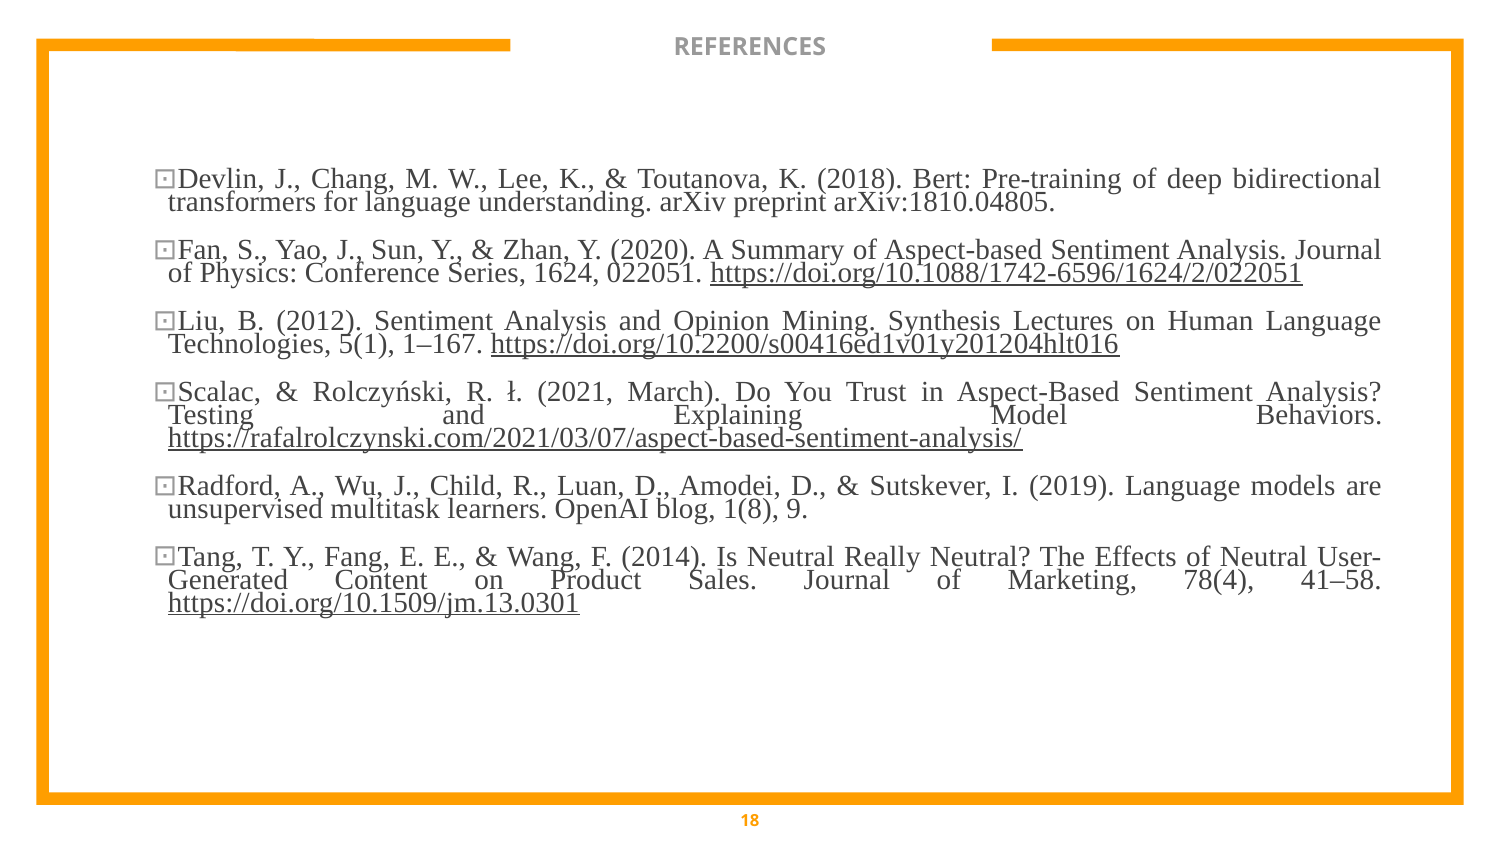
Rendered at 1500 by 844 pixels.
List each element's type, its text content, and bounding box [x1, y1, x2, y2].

slide_number 18 [0, 798, 1500, 844]
title REFERENCES [531, 16, 969, 76]
list Devlin, J., Chang, M. W., Lee, K., & Toutanova, K. (2018). Bert: Pre-training of deep bidirectional transformers for language understanding. arXiv preprint arXiv:1810.04805. Fan, S., Yao, J., Sun, Y., & Zhan, Y. (2020). A Summary of Aspect-based Sentiment Analysis. Journal of Physics: Conference Series, 1624, 022051. https://doi.org/10.1088/1742-6596/1624/2/022051 Liu, B. (2012). Sentiment Analysis and Opinion Mining. Synthesis Lectures on Human Language Technologies, 5(1), 1–167. https://doi.org/10.2200/s00416ed1v01y201204hlt016 Scalac, & Rolczyński, R. ł. (2021, March). Do You Trust in Aspect-Based Sentiment Analysis? Testing and Explaining Model Behaviors. https://rafalrolczynski.com/2021/03/07/aspect-based-sentiment-analysis/ Radford, A., Wu, J., Child, R., Luan, D., Amodei, D., & Sutskever, I. (2019). Language models are unsupervised multitask learners. OpenAI blog, 1(8), 9. Tang, T. Y., Fang, E. E., & Wang, F. (2014). Is Neutral Really Neutral? The Effects of Neutral User-Generated Content on Product Sales. Journal of Marketing, 78(4), 41–58. https://doi.org/10.1509/jm.13.0301 [137, 156, 1398, 644]
